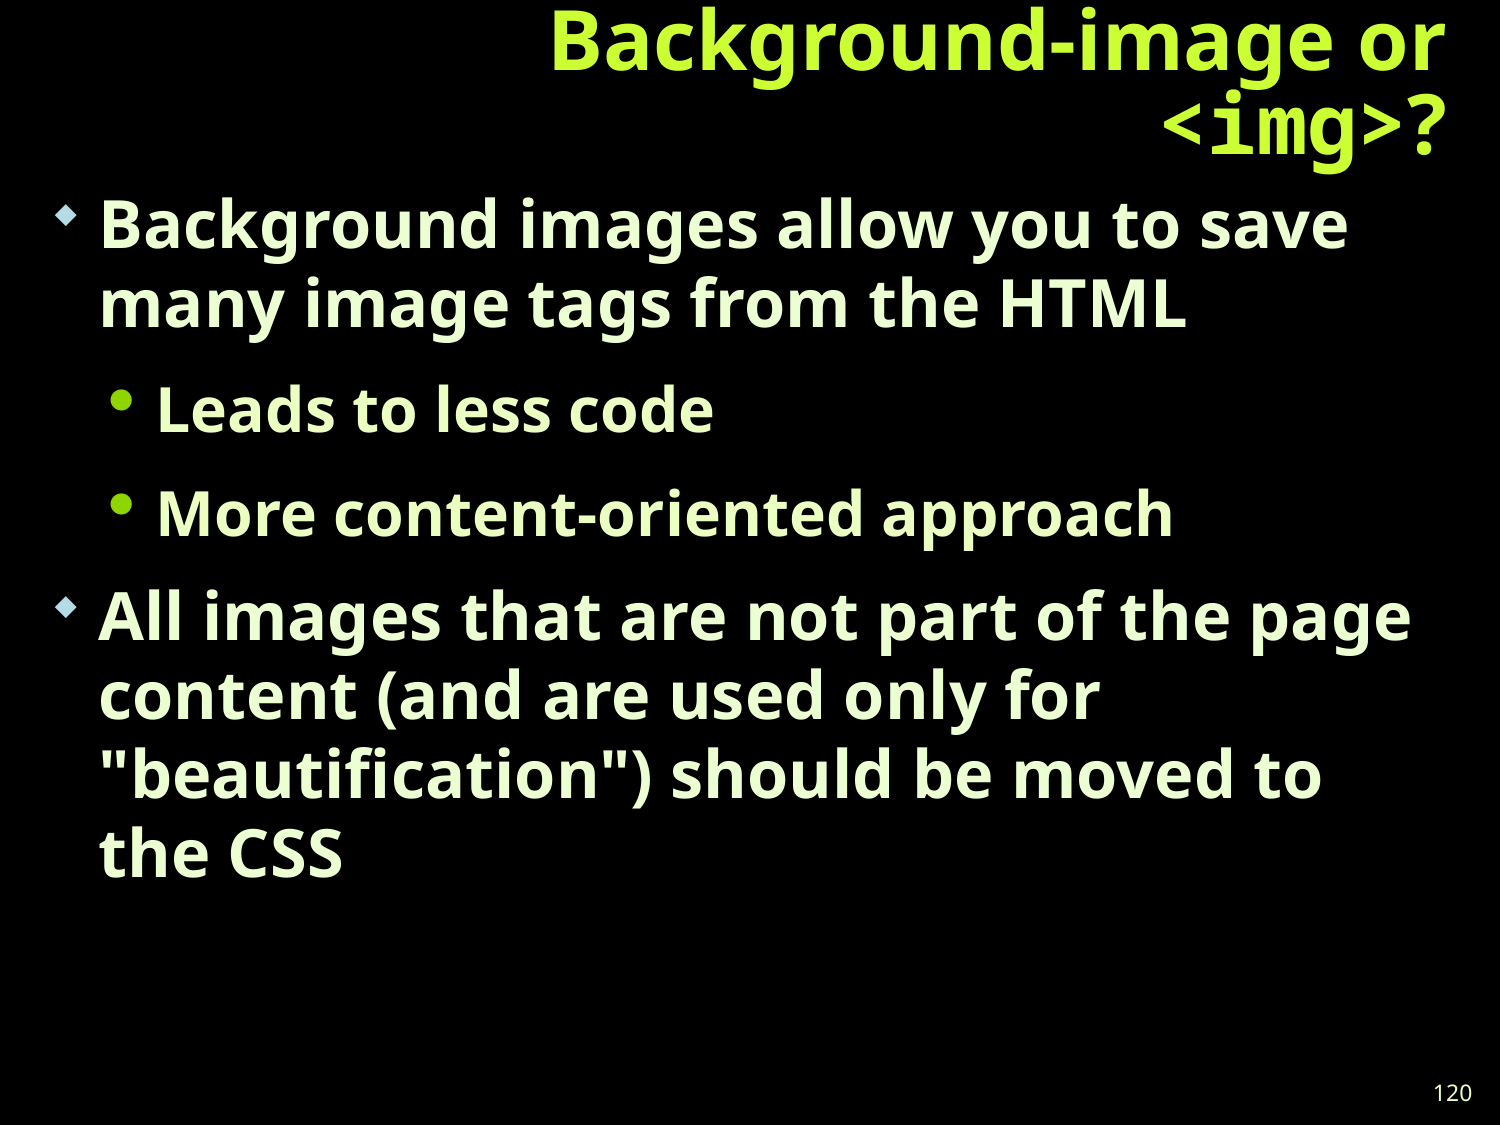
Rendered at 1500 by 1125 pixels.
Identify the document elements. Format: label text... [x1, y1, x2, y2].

slide_number 120 [1412, 1074, 1488, 1113]
title Background-image or <img>? [300, 12, 1463, 163]
list Background images allow you to save many image tags from the HTML Leads to less code More content-oriented approach All images that are not part of the page content (and are used only for "beautification") should be moved to the CSS [37, 174, 1463, 1100]
